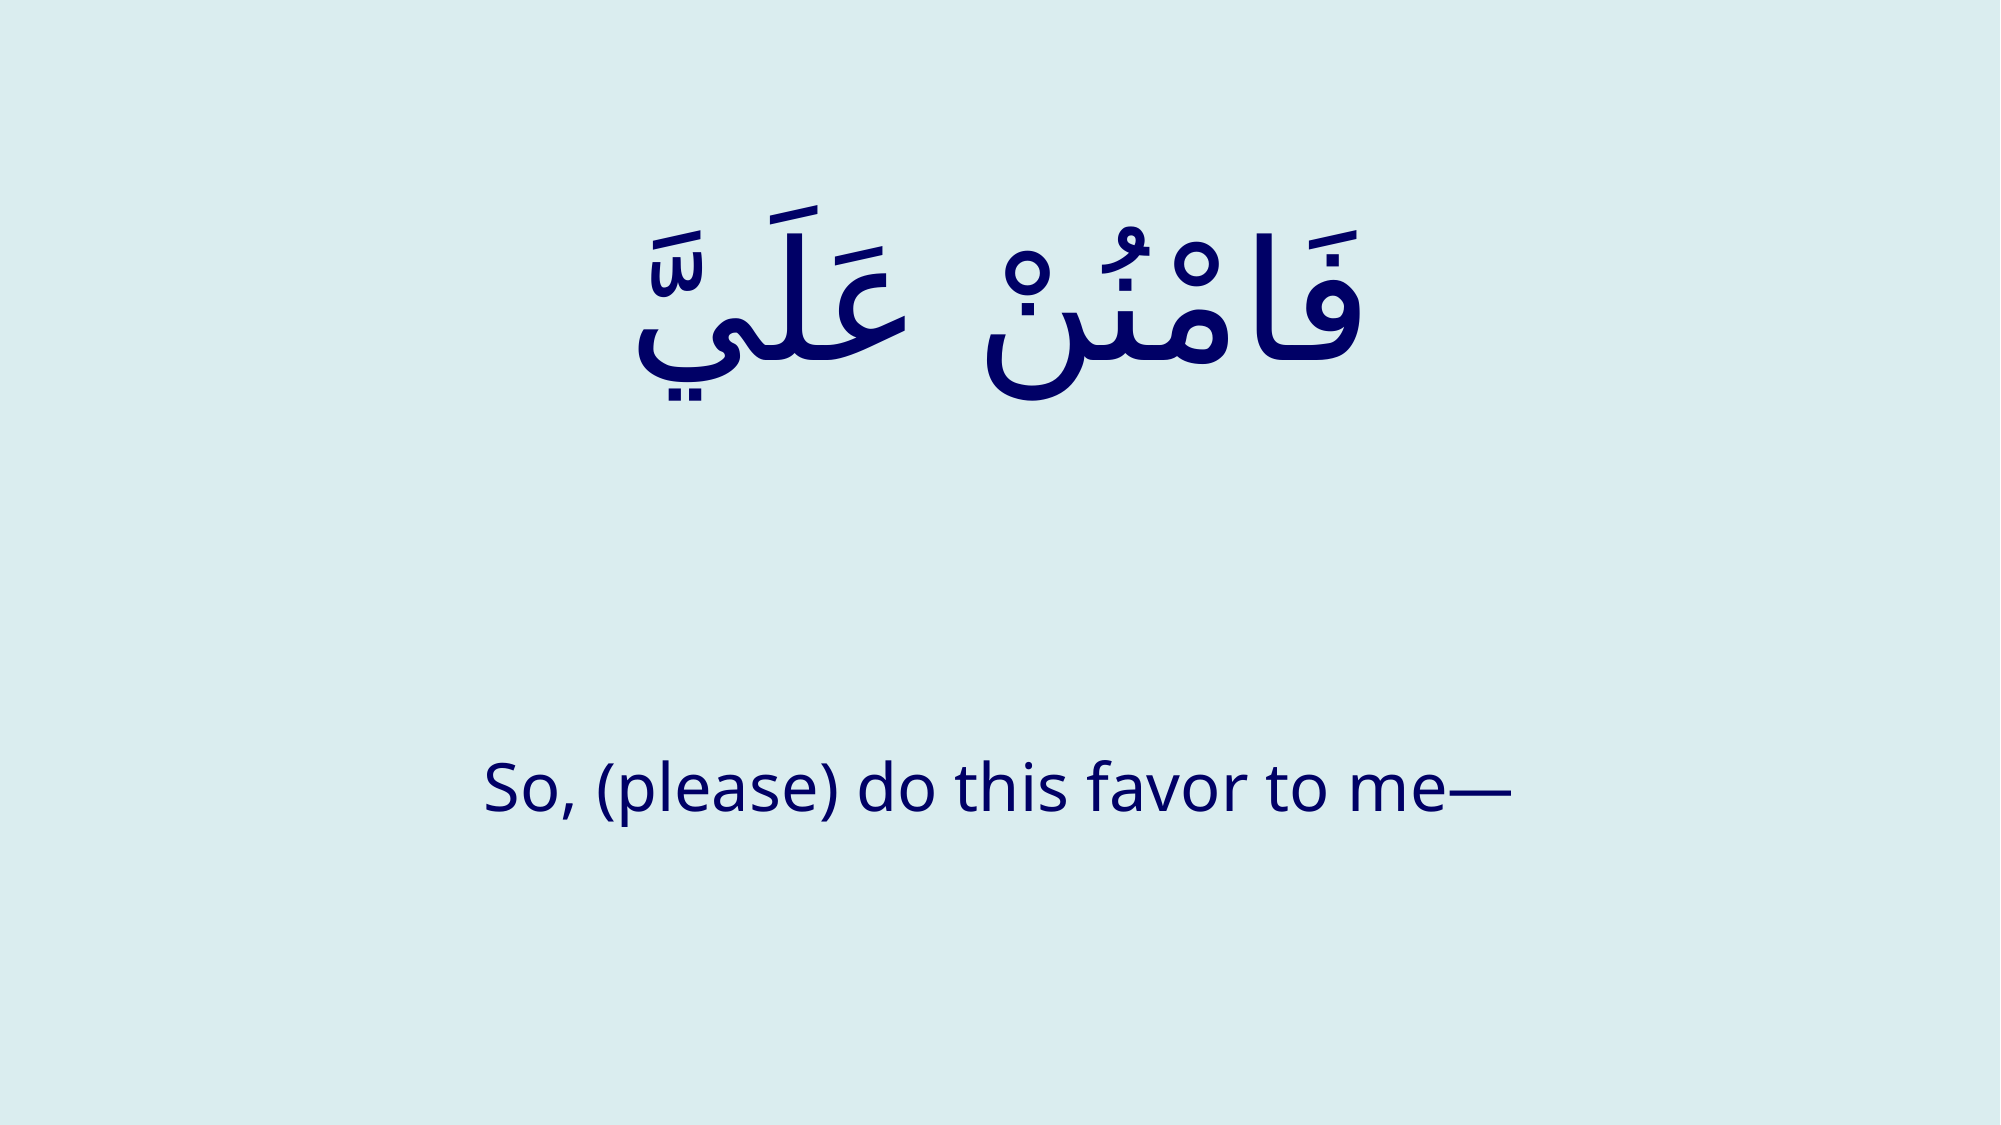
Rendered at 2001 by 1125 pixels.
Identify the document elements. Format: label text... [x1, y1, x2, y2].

list So, (please) do this favor to me— [356, 737, 1644, 1050]
title فَامْنُنْ عَلَيَّ [0, 200, 2000, 388]
